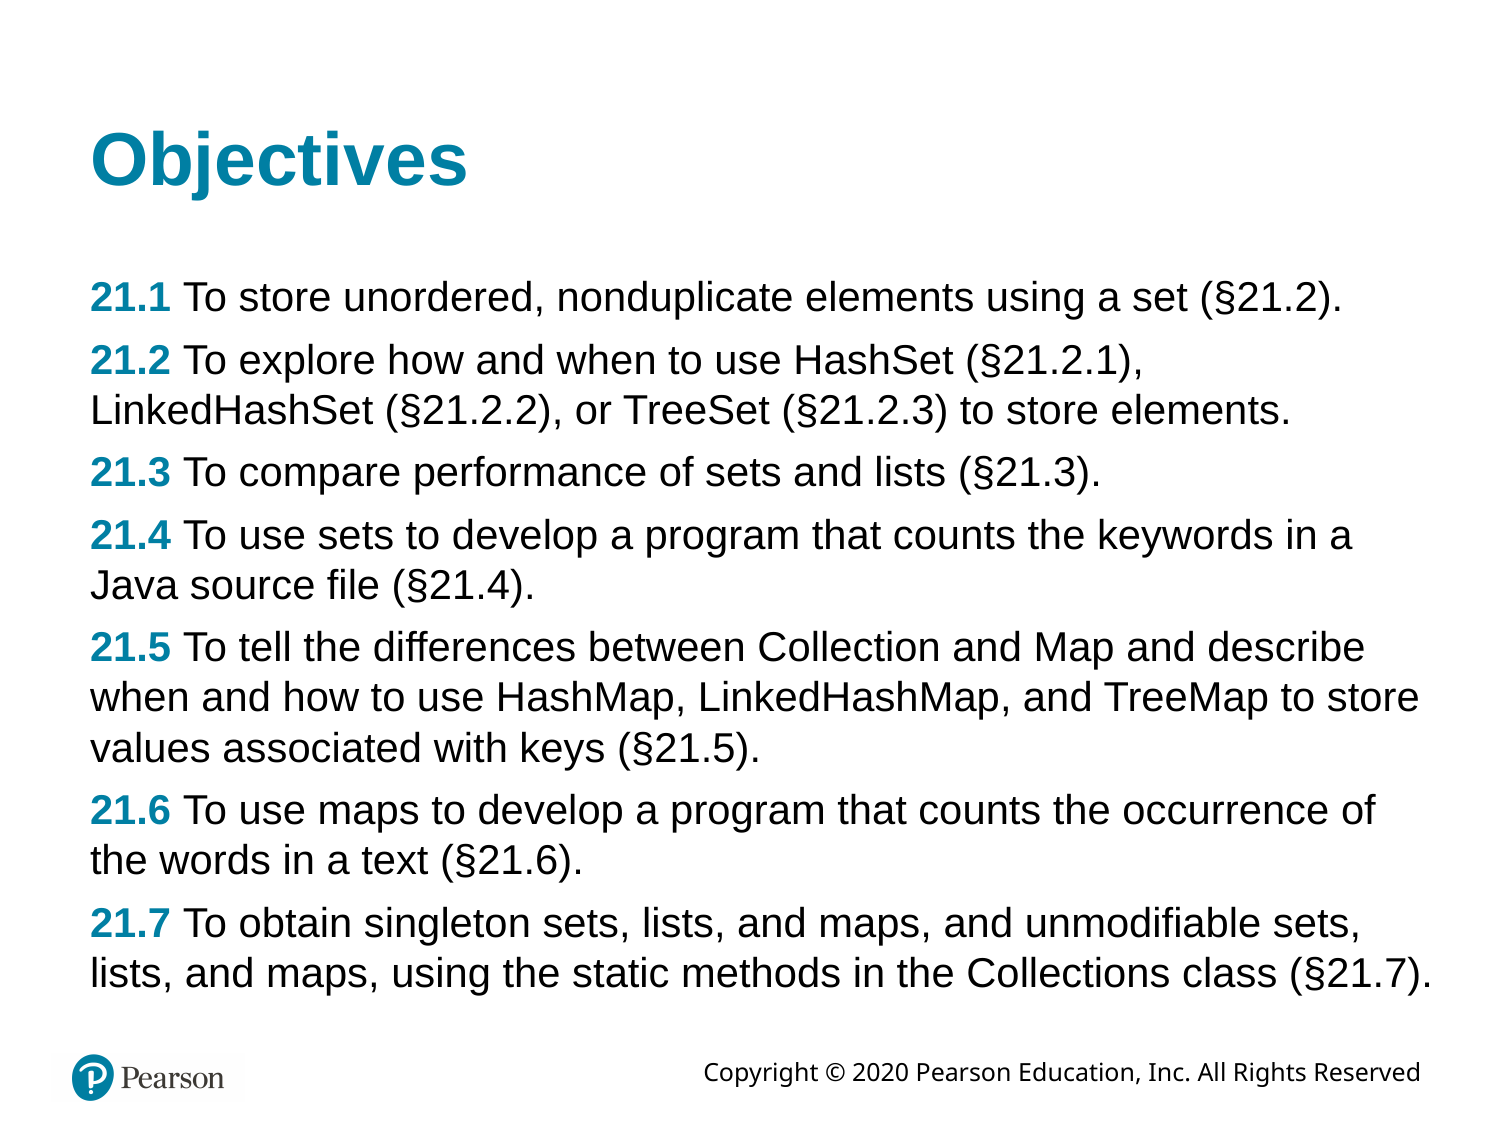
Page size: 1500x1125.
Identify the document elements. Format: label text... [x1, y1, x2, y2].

title Objectives [75, 35, 1425, 216]
list 21.1 To store unordered, nonduplicate elements using a set (§21.2). 21.2 To explore how and when to use HashSet (§21.2.1), LinkedHashSet (§21.2.2), or TreeSet (§21.2.3) to store elements. 21.3 To compare performance of sets and lists (§21.3). 21.4 To use sets to develop a program that counts the keywords in a Java source file (§21.4). 21.5 To tell the differences between Collection and Map and describe when and how to use HashMap, LinkedHashMap, and TreeMap to store values associated with keys (§21.5). 21.6 To use maps to develop a program that counts the occurrence of the words in a text (§21.6). 21.7 To obtain singleton sets, lists, and maps, and unmodifiable sets, lists, and maps, using the static methods in the Collections class (§21.7). [75, 255, 1452, 1021]
picture [51, 1053, 245, 1102]
